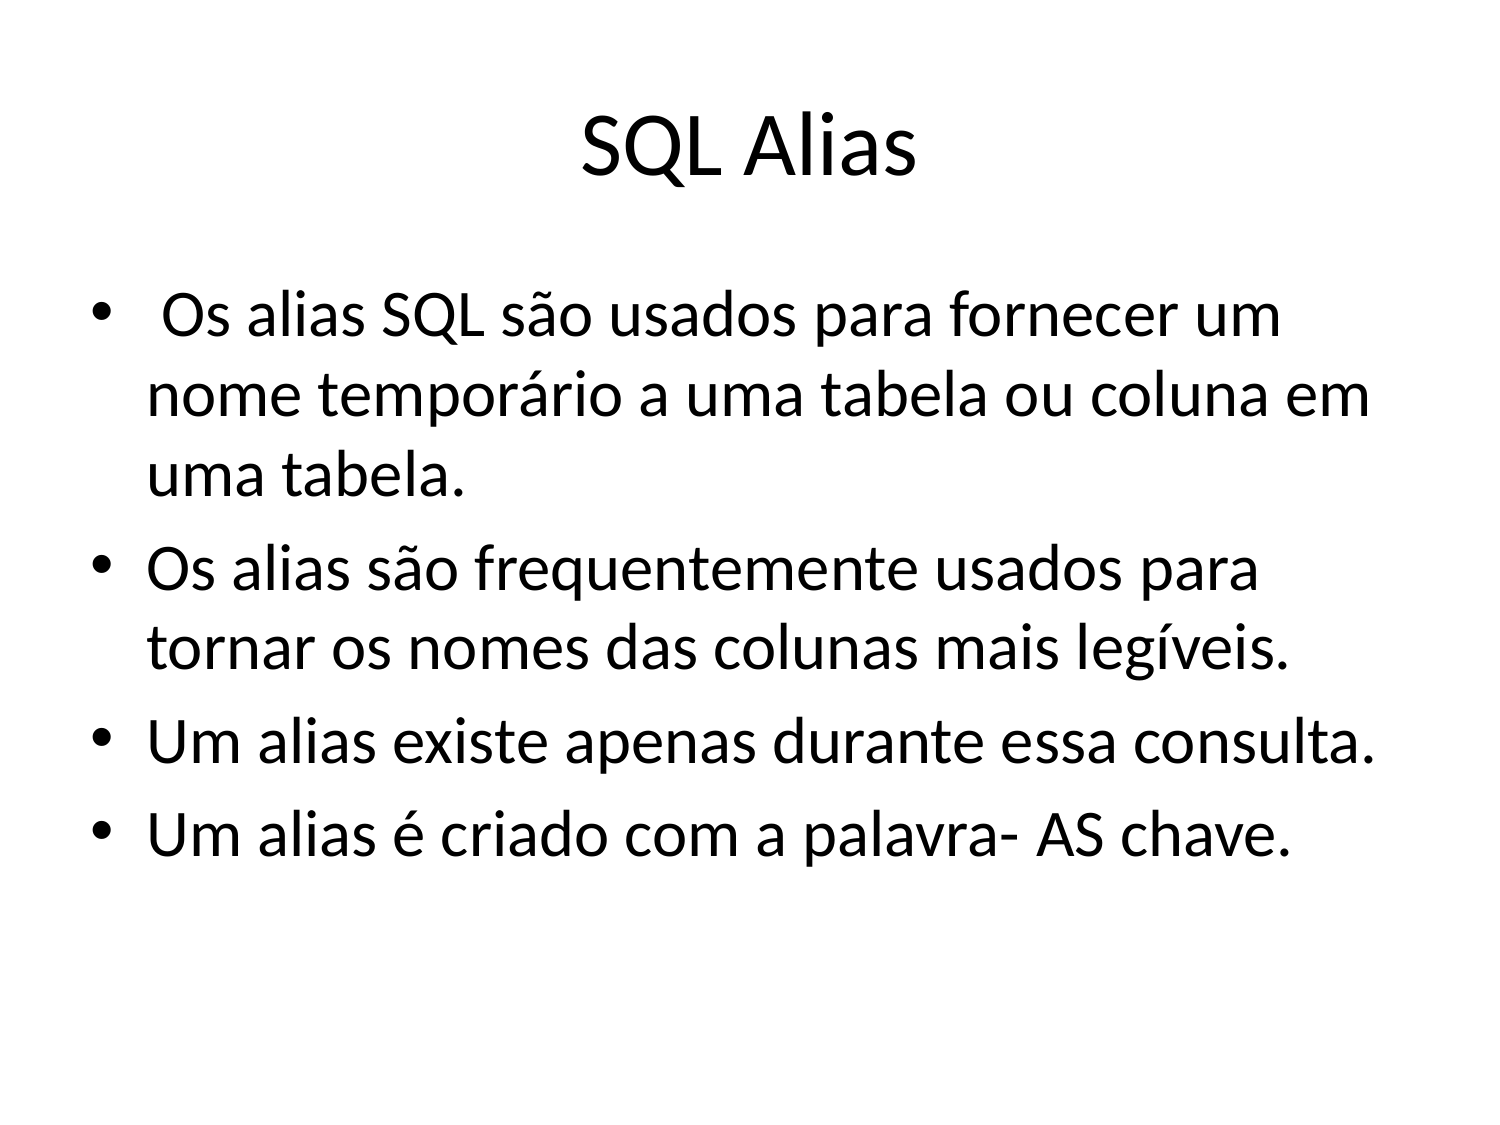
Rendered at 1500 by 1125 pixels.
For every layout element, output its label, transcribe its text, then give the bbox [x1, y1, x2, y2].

list Os alias SQL são usados ​​para fornecer um nome temporário a uma tabela ou coluna em uma tabela. Os alias são frequentemente usados ​​para tornar os nomes das colunas mais legíveis. Um alias existe apenas durante essa consulta. Um alias é criado com a palavra- AS chave. [75, 262, 1425, 1005]
title SQL Alias [75, 45, 1425, 233]
